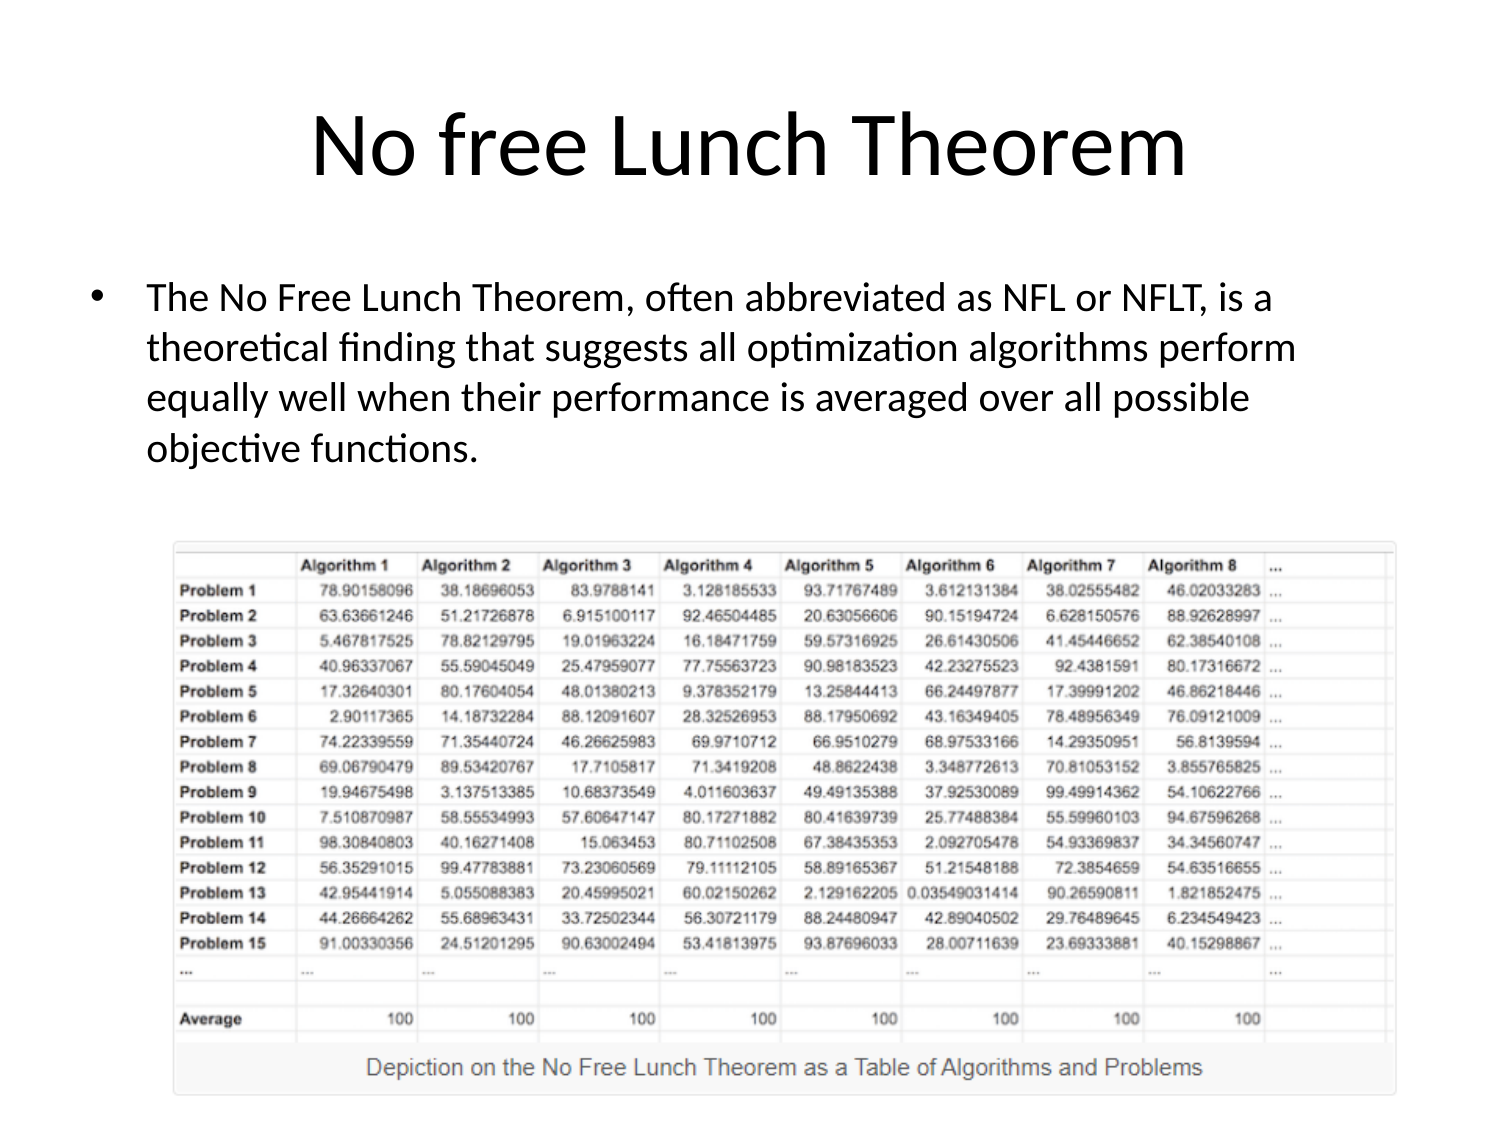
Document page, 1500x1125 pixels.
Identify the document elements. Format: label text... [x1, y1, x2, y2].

list The No Free Lunch Theorem, often abbreviated as NFL or NFLT, is a theoretical finding that suggests all optimization algorithms perform equally well when their performance is averaged over all possible objective functions. [75, 262, 1425, 1005]
title No free Lunch Theorem [75, 45, 1425, 233]
picture [159, 526, 1408, 1111]
